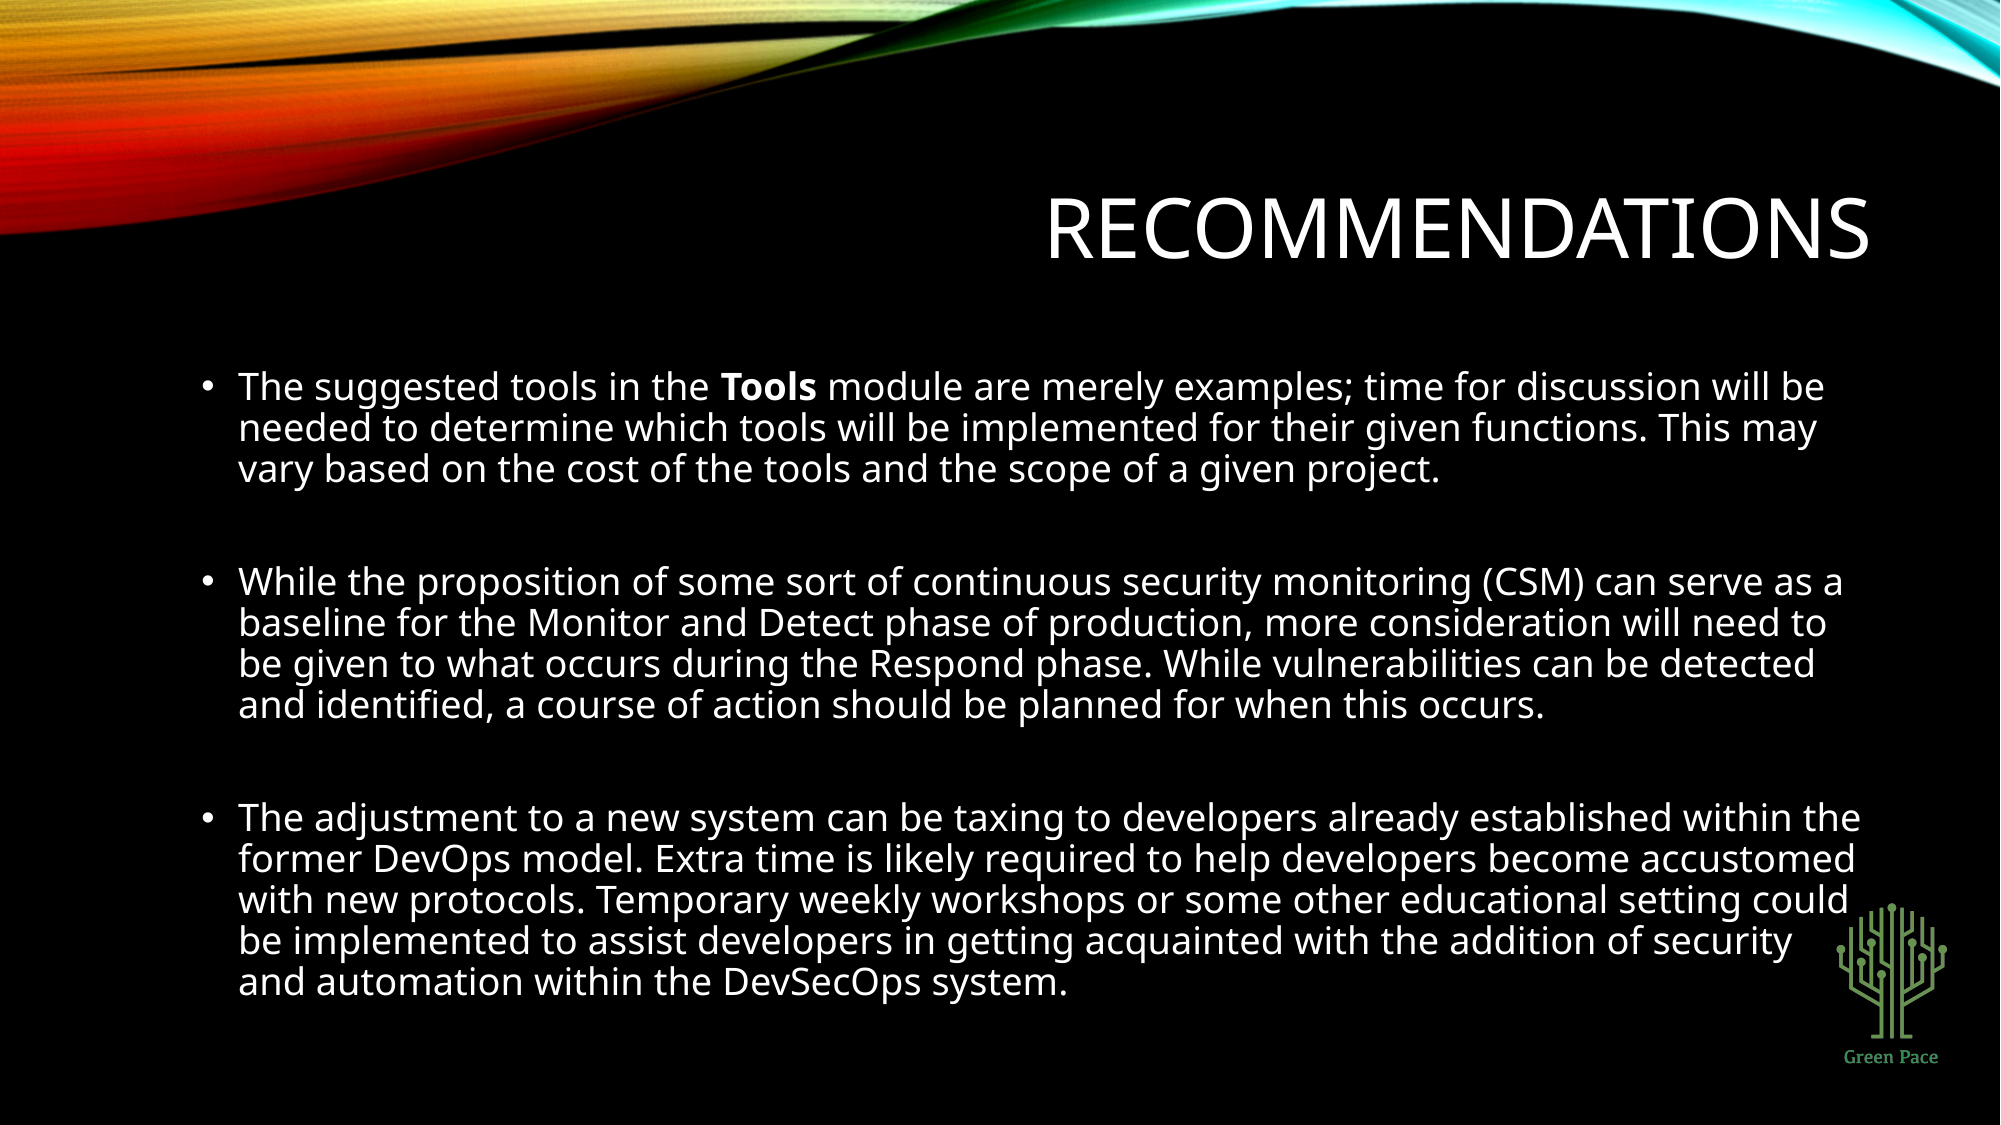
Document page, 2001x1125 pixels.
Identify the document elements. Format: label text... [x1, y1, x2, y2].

picture [1817, 892, 1964, 1082]
title RECOMMENDATIONS [474, 125, 1888, 338]
list The suggested tools in the Tools module are merely examples; time for discussion will be needed to determine which tools will be implemented for their given functions. This may vary based on the cost of the tools and the scope of a given project. While the proposition of some sort of continuous security monitoring (CSM) can serve as a baseline for the Monitor and Detect phase of production, more consideration will need to be given to what occurs during the Respond phase. While vulnerabilities can be detected and identified, a course of action should be planned for when this occurs. The adjustment to a new system can be taxing to developers already established within the former DevOps model. Extra time is likely required to help developers become accustomed with new protocols. Temporary weekly workshops or some other educational setting could be implemented to assist developers in getting acquainted with the addition of security and automation within the DevSecOps system. [112, 360, 1888, 1021]
picture [0, 0, 2000, 237]
